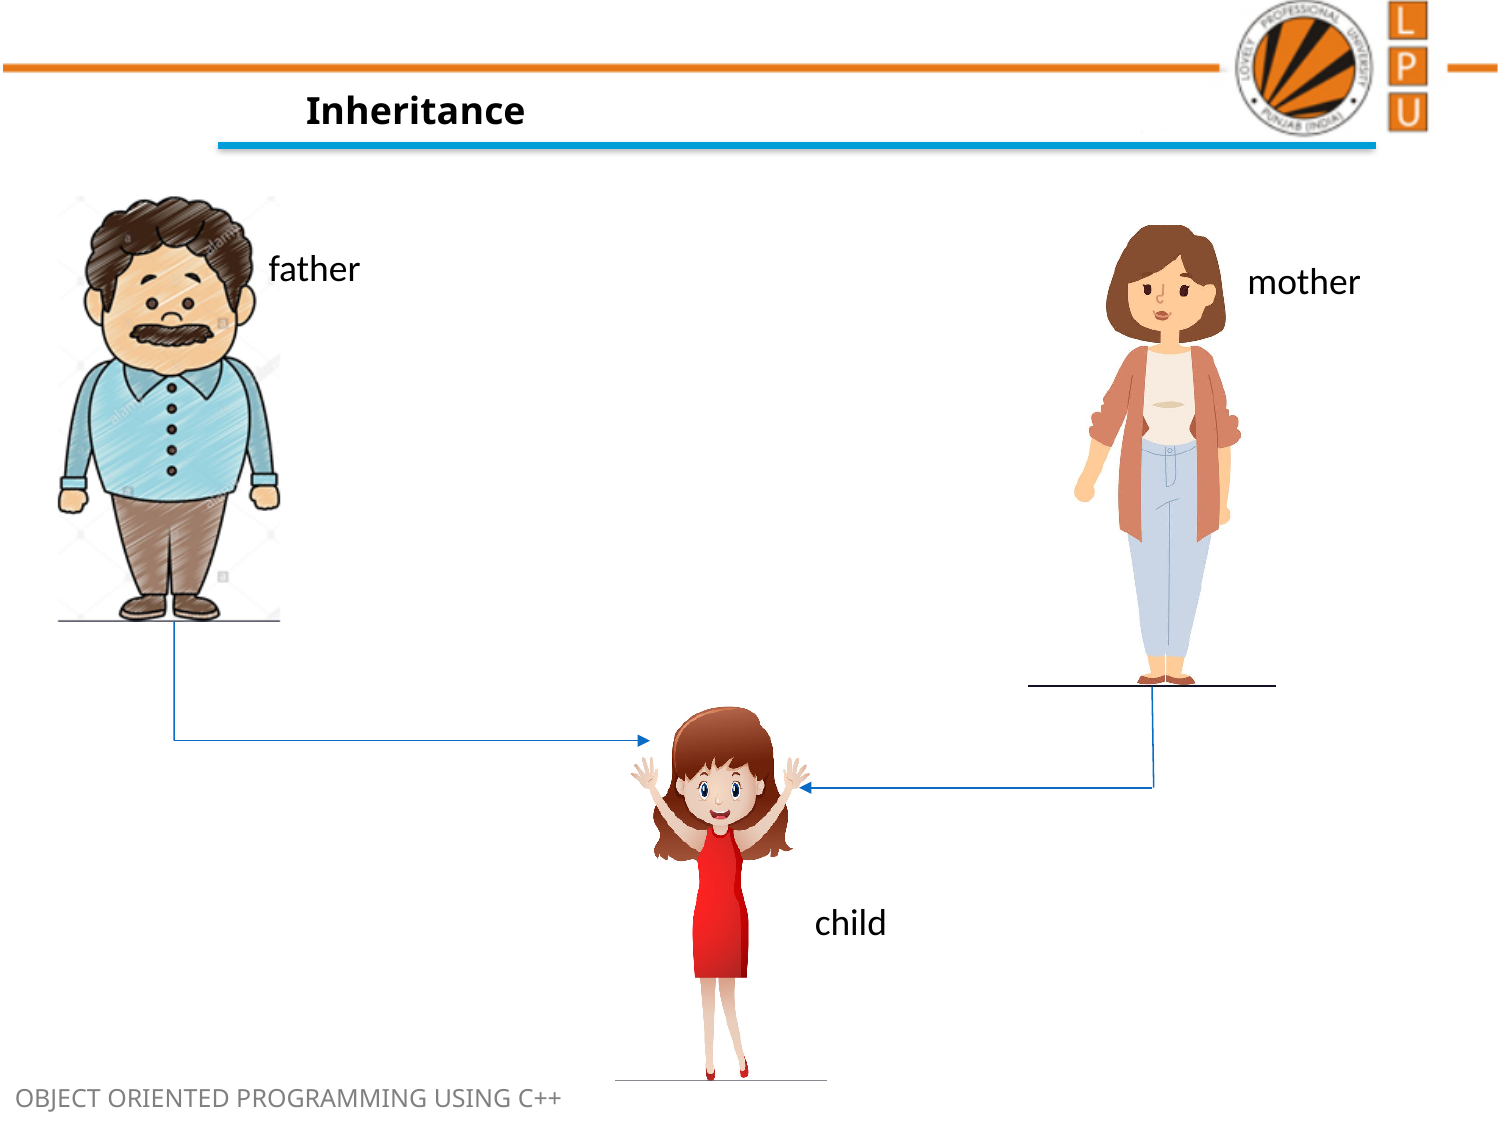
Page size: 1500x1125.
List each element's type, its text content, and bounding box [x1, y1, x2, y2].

picture [12, 177, 336, 623]
text_box child [856, 890, 902, 950]
picture [1028, 225, 1276, 688]
picture [3, 0, 1500, 155]
text_box father [341, 236, 417, 297]
text_box mother [1281, 249, 1376, 310]
text_box Inheritance [291, 79, 1044, 140]
picture [587, 699, 852, 1081]
